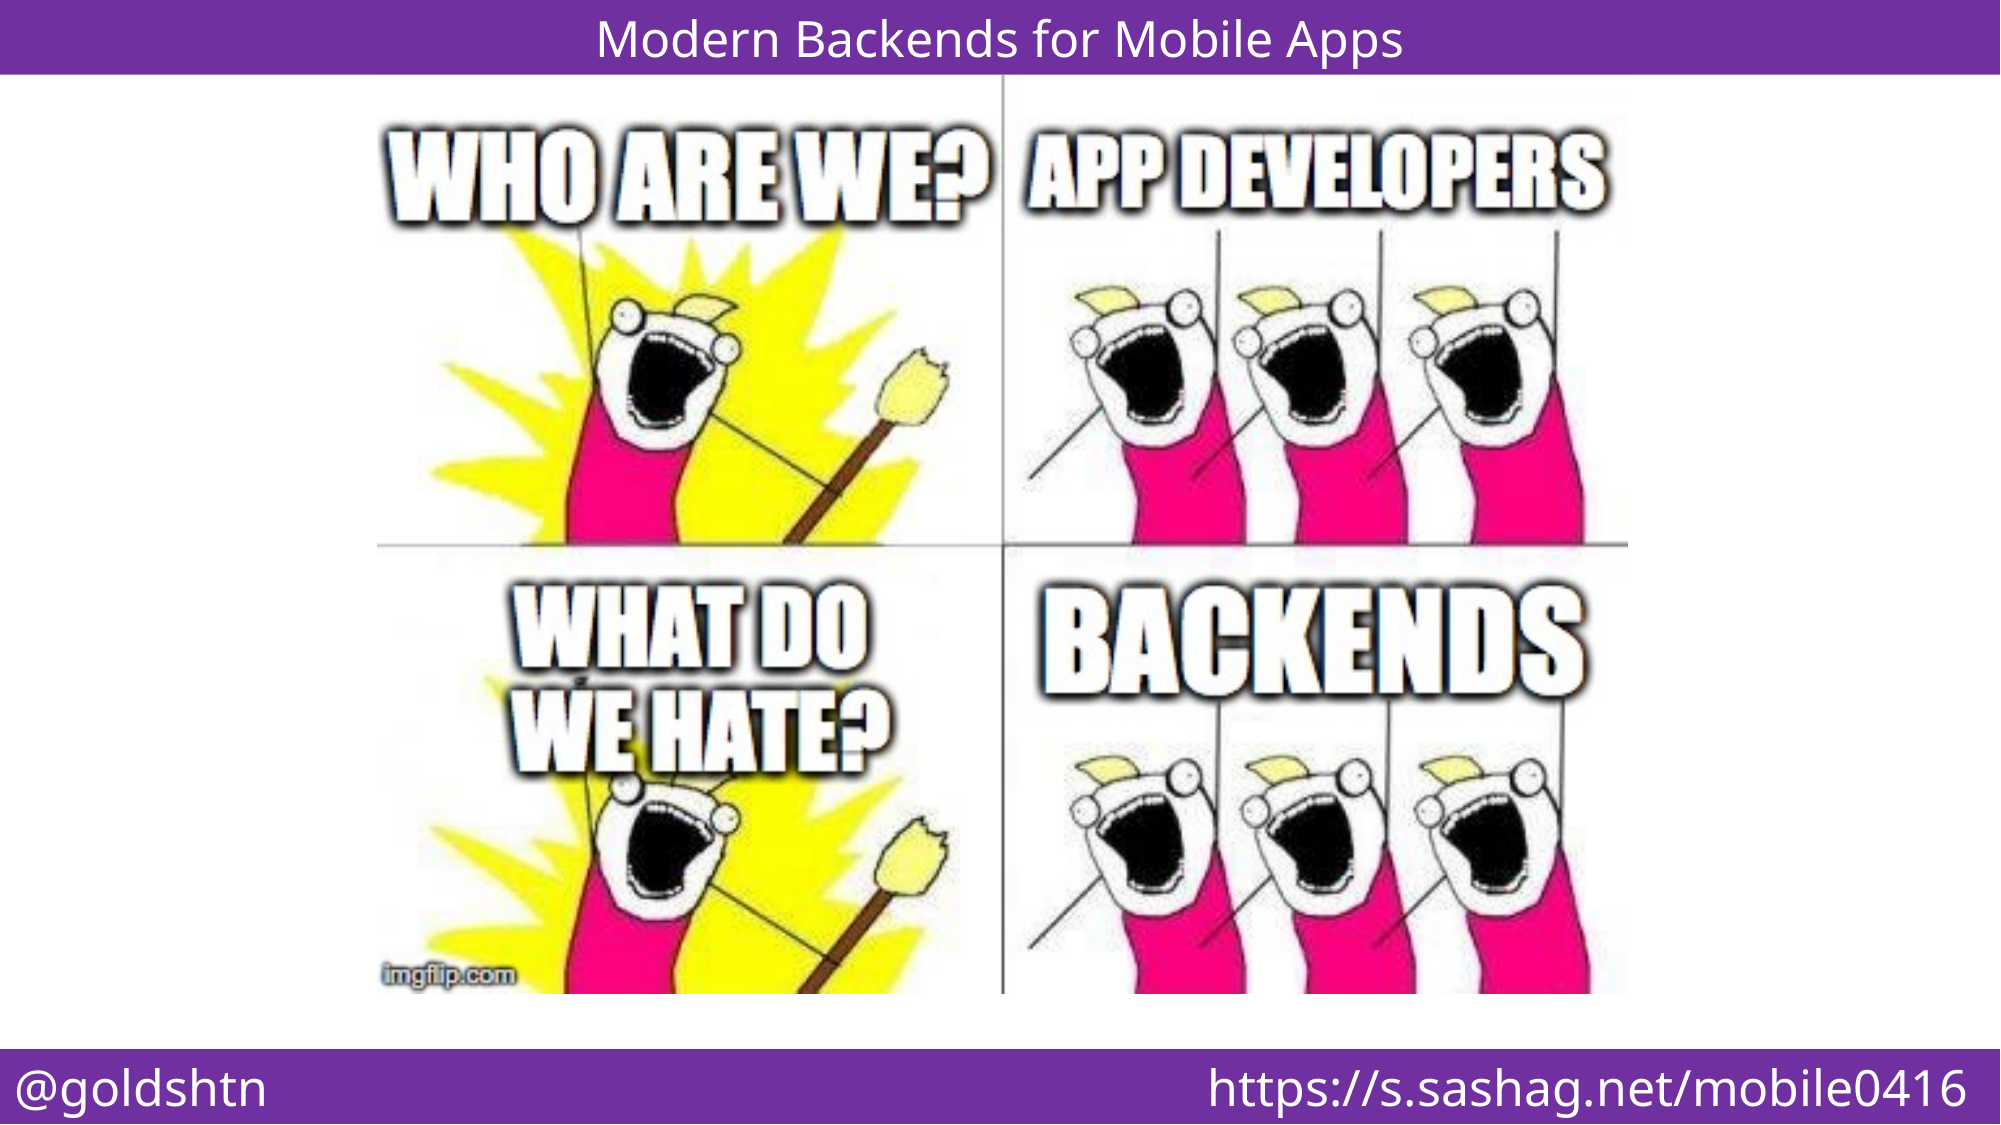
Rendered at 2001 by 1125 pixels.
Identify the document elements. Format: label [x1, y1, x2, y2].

picture [377, 75, 1628, 994]
